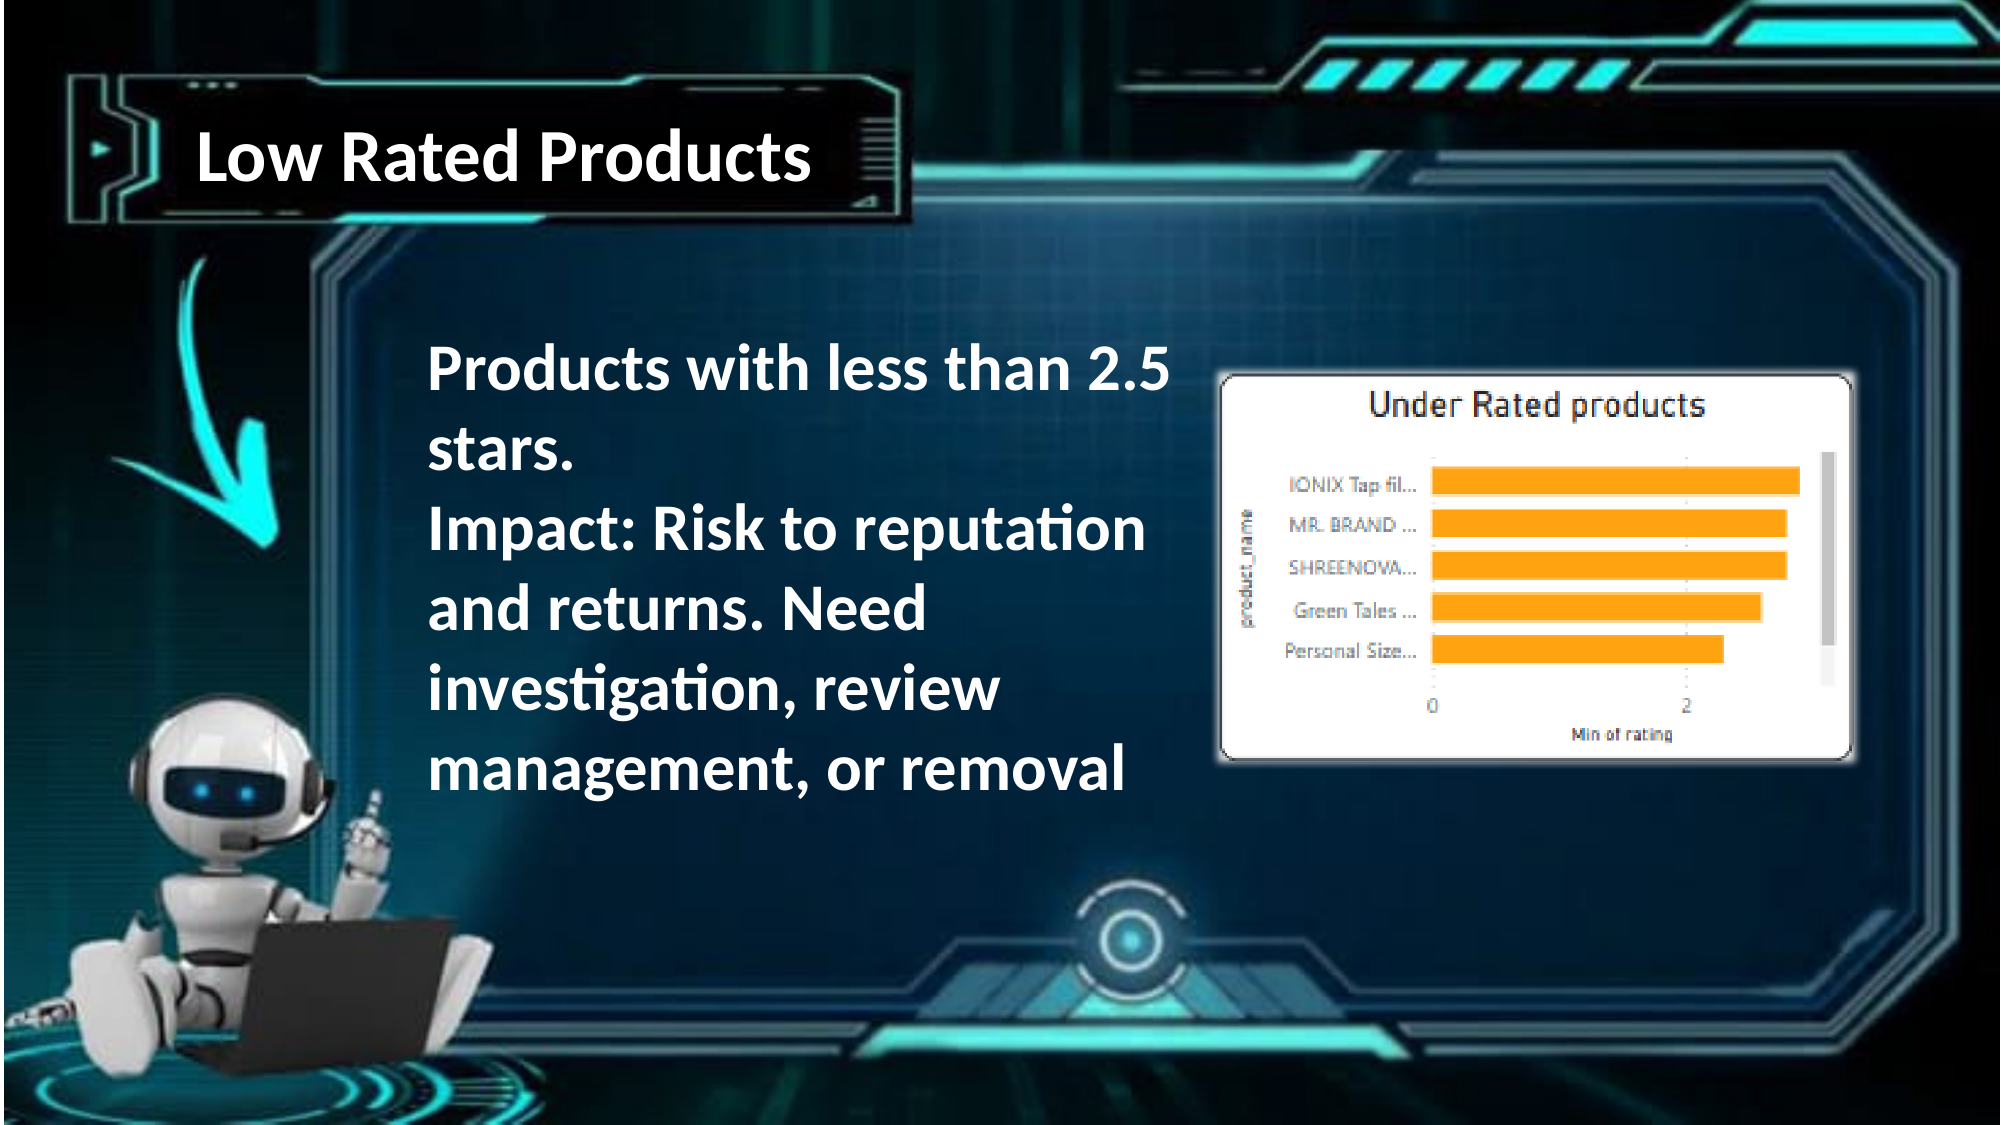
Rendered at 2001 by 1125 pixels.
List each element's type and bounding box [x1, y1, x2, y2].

list [4, 0, 2000, 1125]
picture [1209, 363, 1863, 770]
